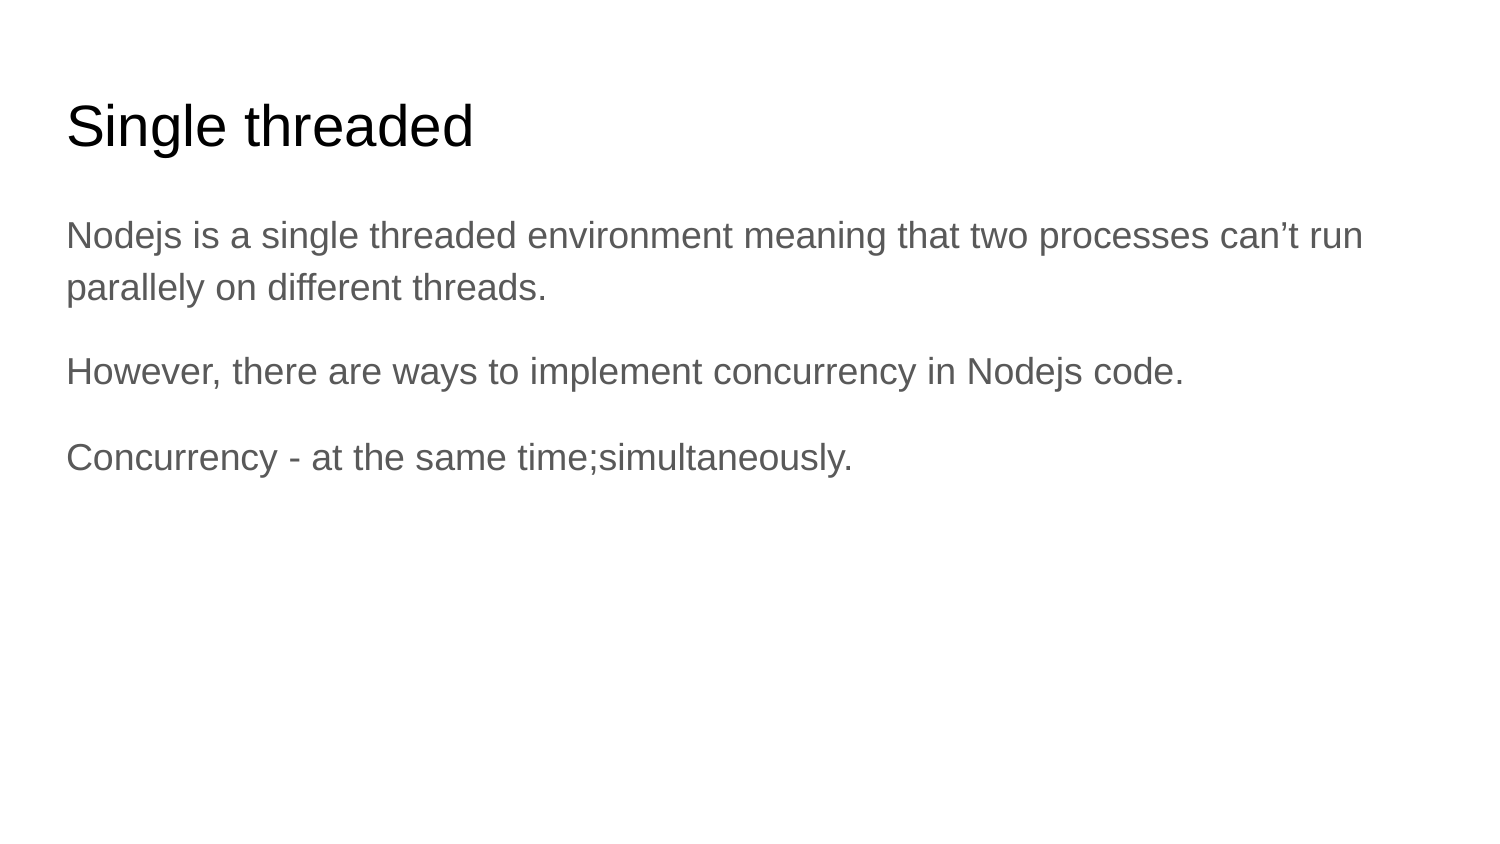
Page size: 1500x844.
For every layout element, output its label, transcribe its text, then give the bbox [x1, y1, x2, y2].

title Single threaded [51, 72, 1449, 167]
list Nodejs is a single threaded environment meaning that two processes can’t run parallely on different threads. However, there are ways to implement concurrency in Nodejs code. Concurrency - at the same time;simultaneously. [51, 189, 1449, 750]
